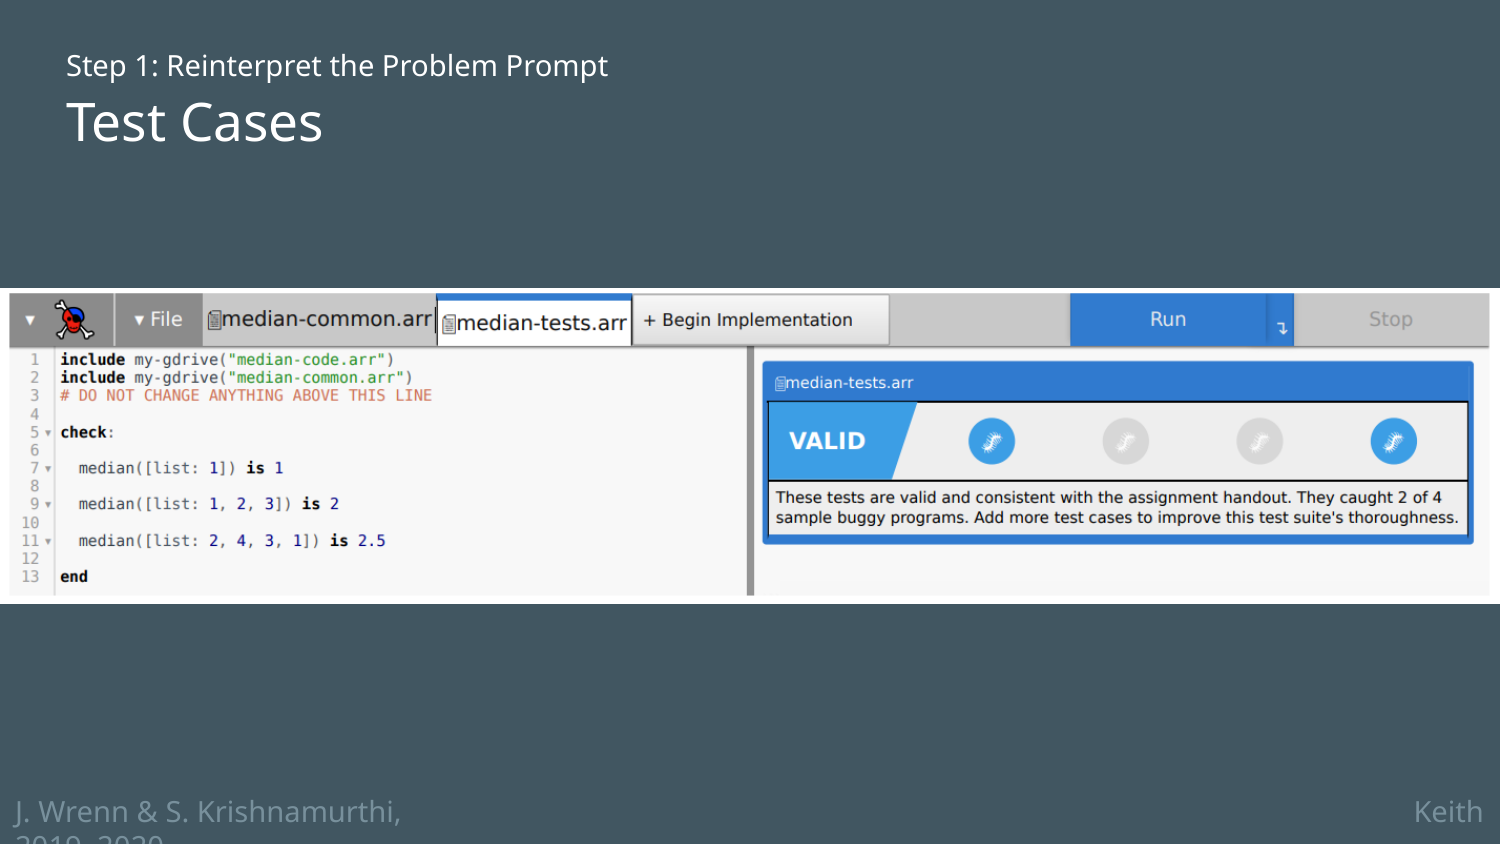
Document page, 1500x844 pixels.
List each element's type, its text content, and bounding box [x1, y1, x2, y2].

picture [0, 288, 1500, 604]
text_box J. Wrenn & S. Krishnamurthi, 2019, 2020 [0, 778, 496, 844]
title Step 1: Reinterpret the Problem Prompt [51, 32, 1449, 98]
text_box Keith [1398, 778, 1500, 844]
title Test Cases [51, 98, 1449, 167]
